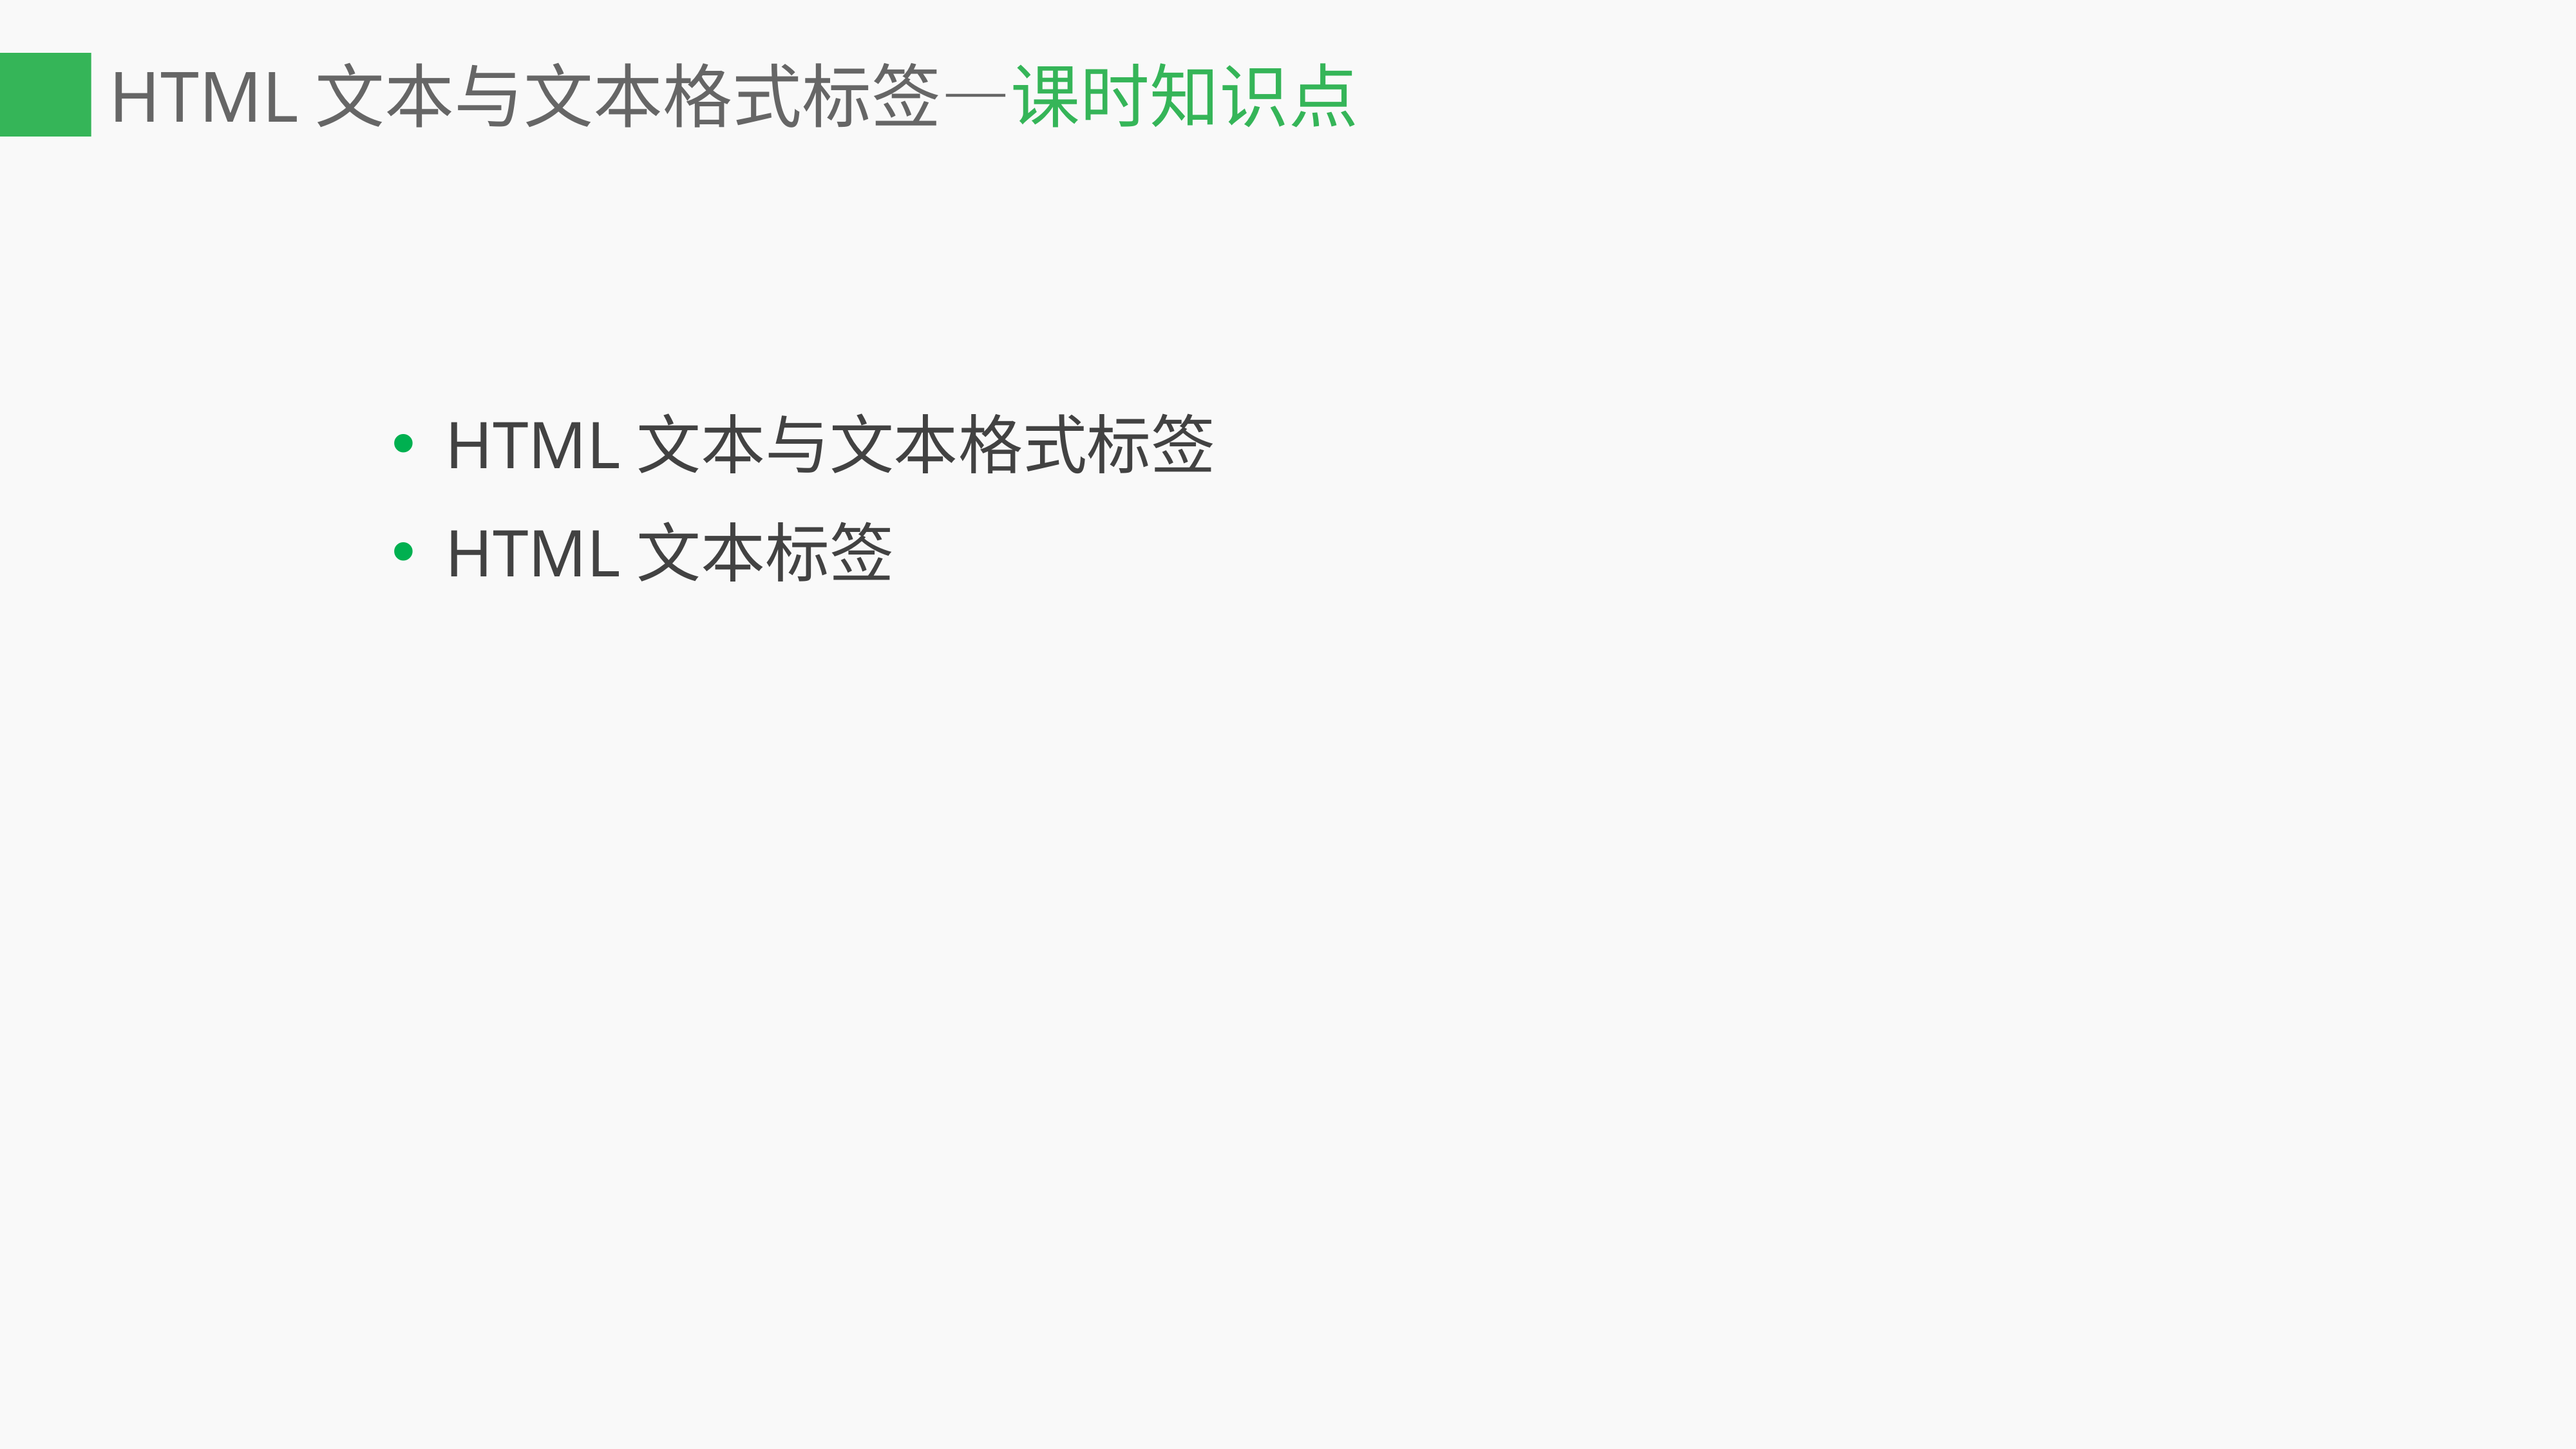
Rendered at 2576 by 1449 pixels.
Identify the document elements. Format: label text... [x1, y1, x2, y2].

picture [0, 53, 91, 137]
list HTML文本与文本格式标签 HTML文本标签 [371, 372, 2303, 1346]
title HTML文本与文本格式标签—课时知识点 [108, 44, 2540, 144]
